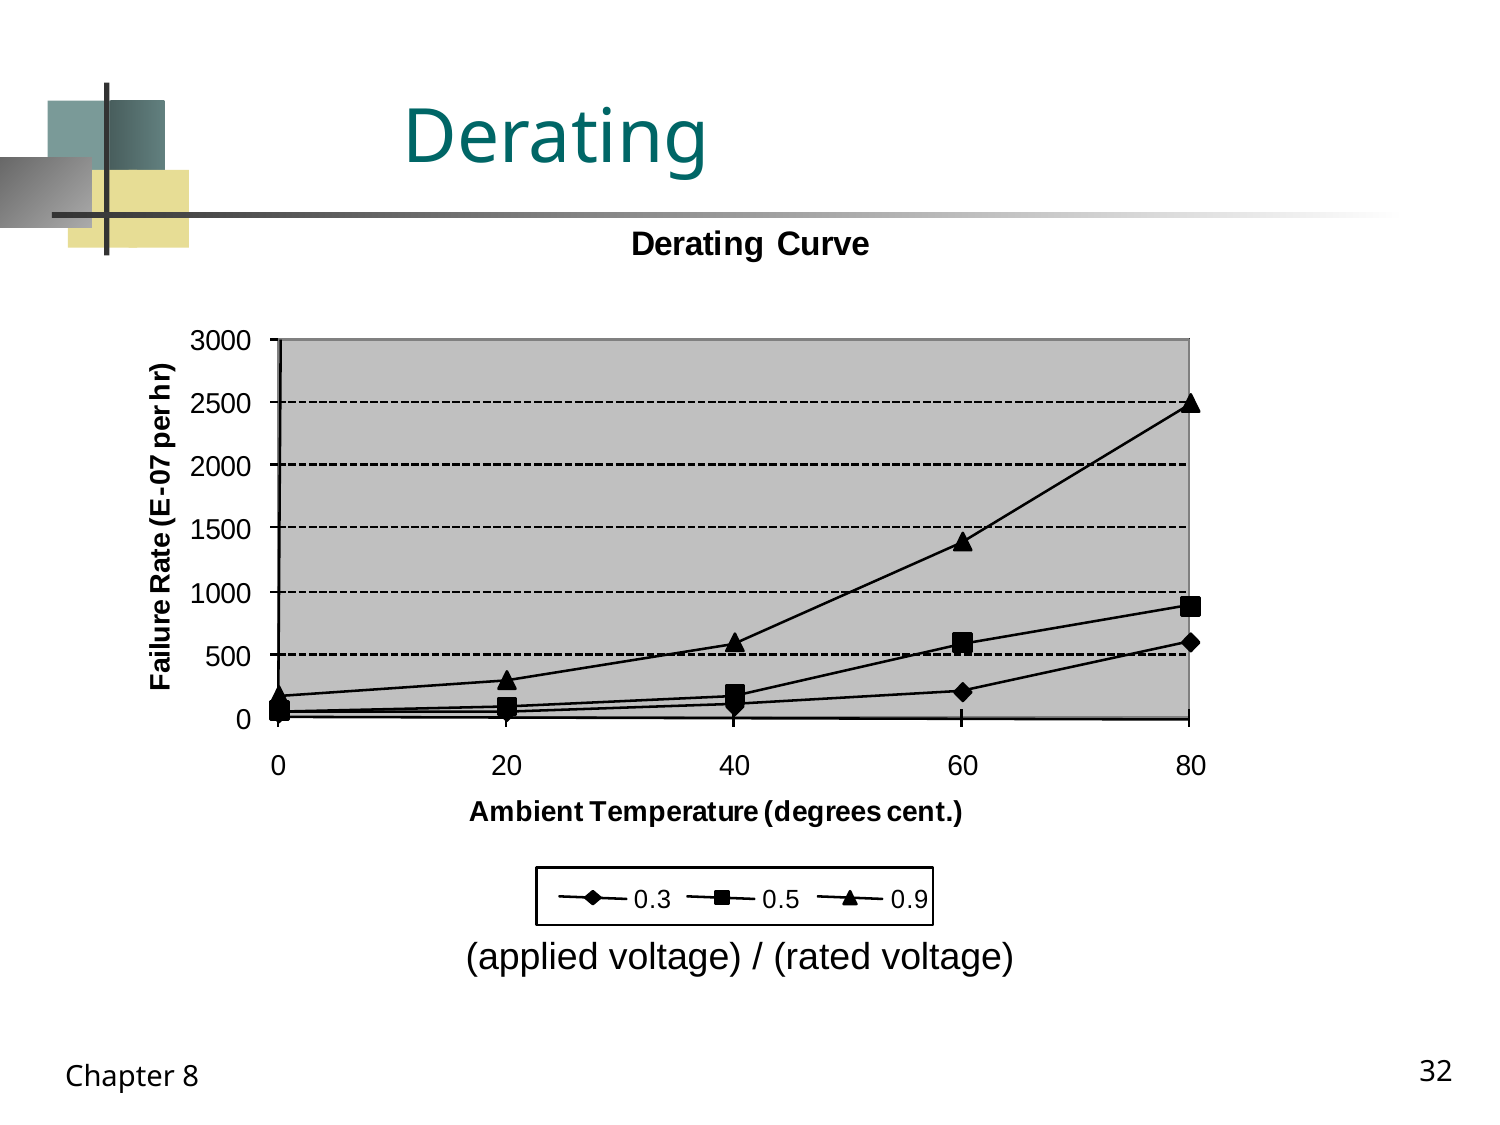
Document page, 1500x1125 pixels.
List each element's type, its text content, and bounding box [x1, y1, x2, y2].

slide_number 32 [1154, 1023, 1468, 1100]
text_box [87, 187, 1398, 948]
slide_number Chapter 8 [49, 1024, 363, 1101]
title Derating [387, 62, 1098, 185]
text_box (applied voltage) / (rated voltage) [450, 957, 1030, 985]
